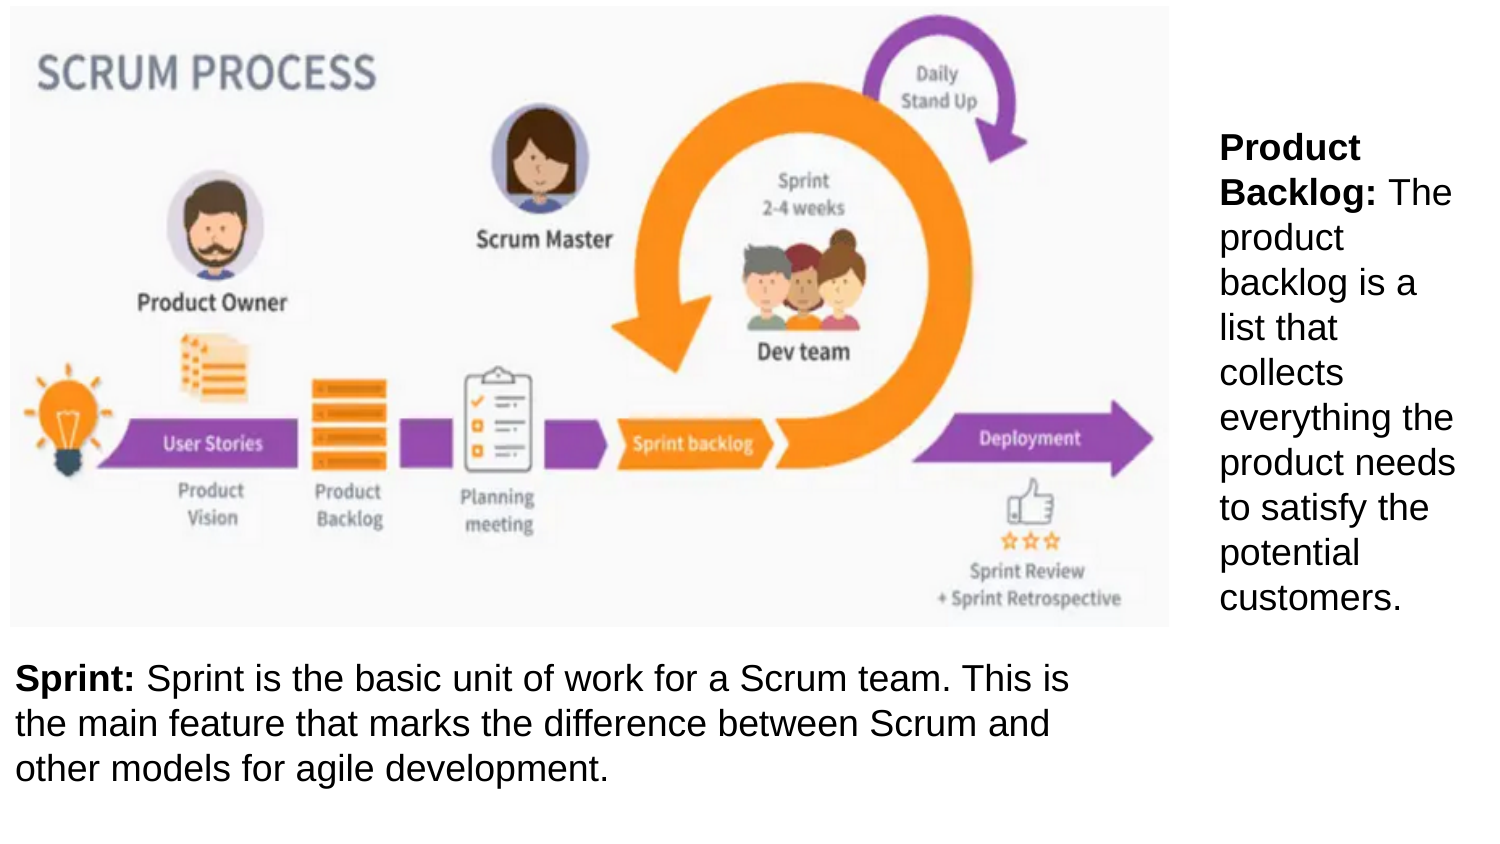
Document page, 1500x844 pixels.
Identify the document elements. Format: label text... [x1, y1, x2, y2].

text_box Sprint: Sprint is the basic unit of work for a Scrum team. This is the main feature that marks the difference between Scrum and other models for agile development. [0, 639, 1143, 844]
text_box Product Backlog: The product backlog is a list that collects everything the product needs to satisfy the potential customers. [1204, 63, 1479, 634]
picture [10, 6, 1179, 627]
